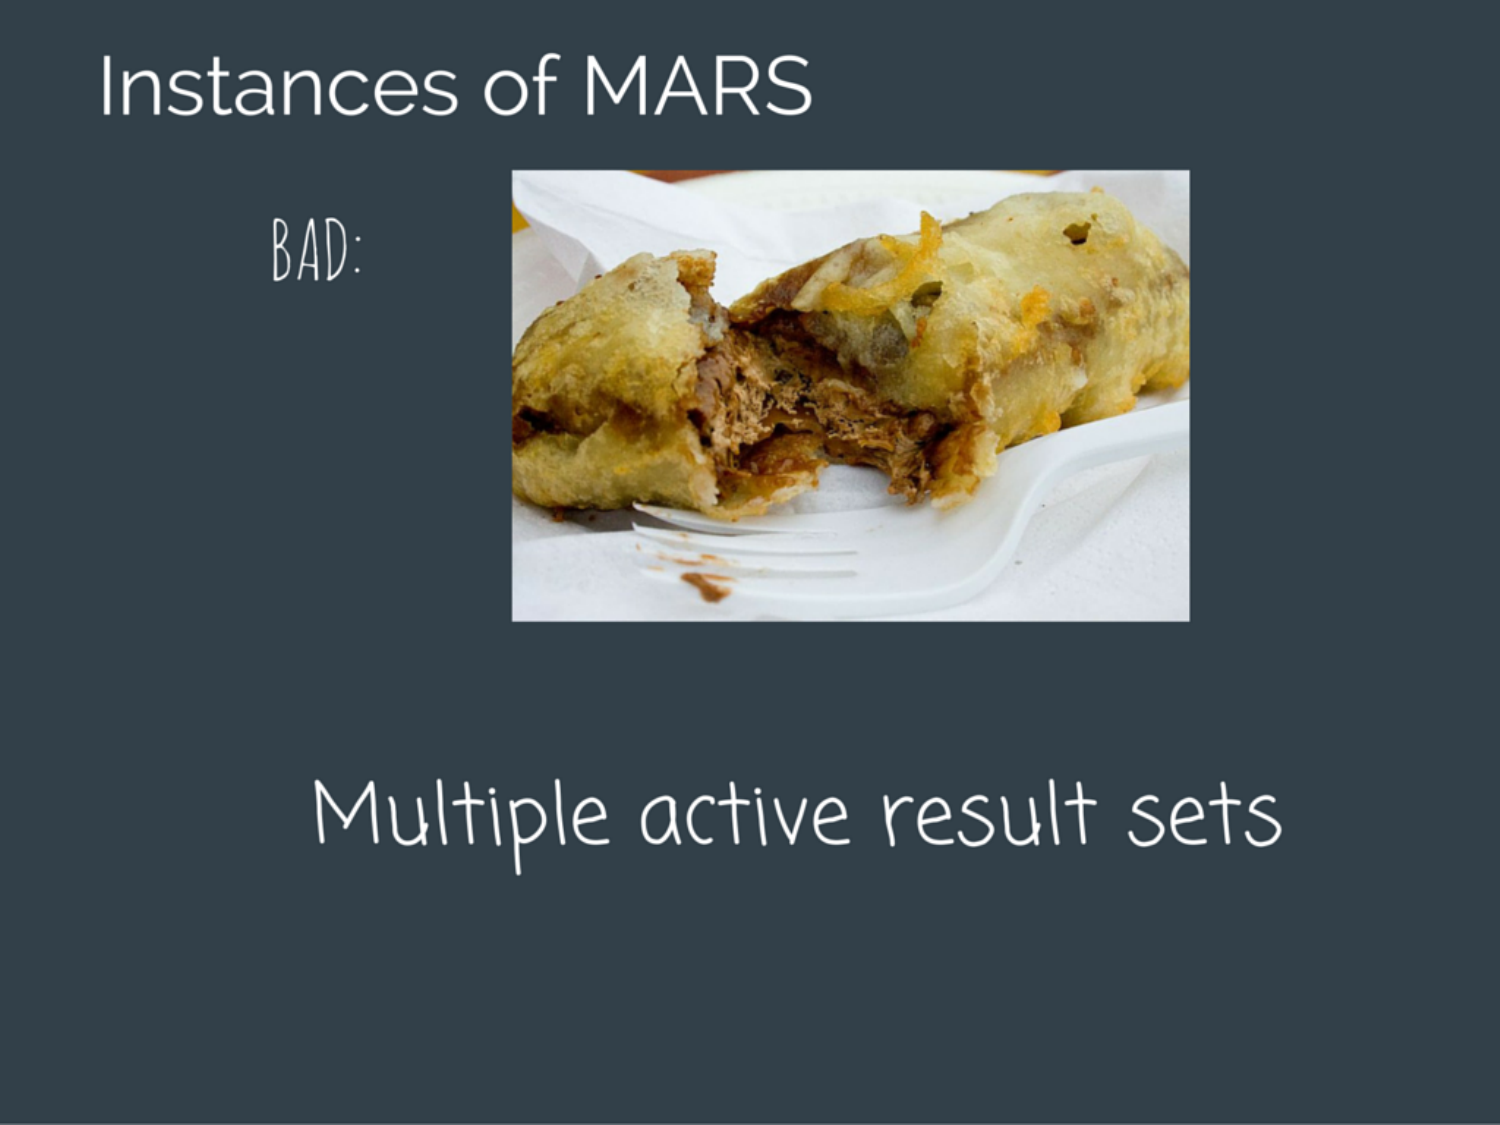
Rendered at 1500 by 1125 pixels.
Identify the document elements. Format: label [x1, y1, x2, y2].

list [0, 0, 1500, 1125]
